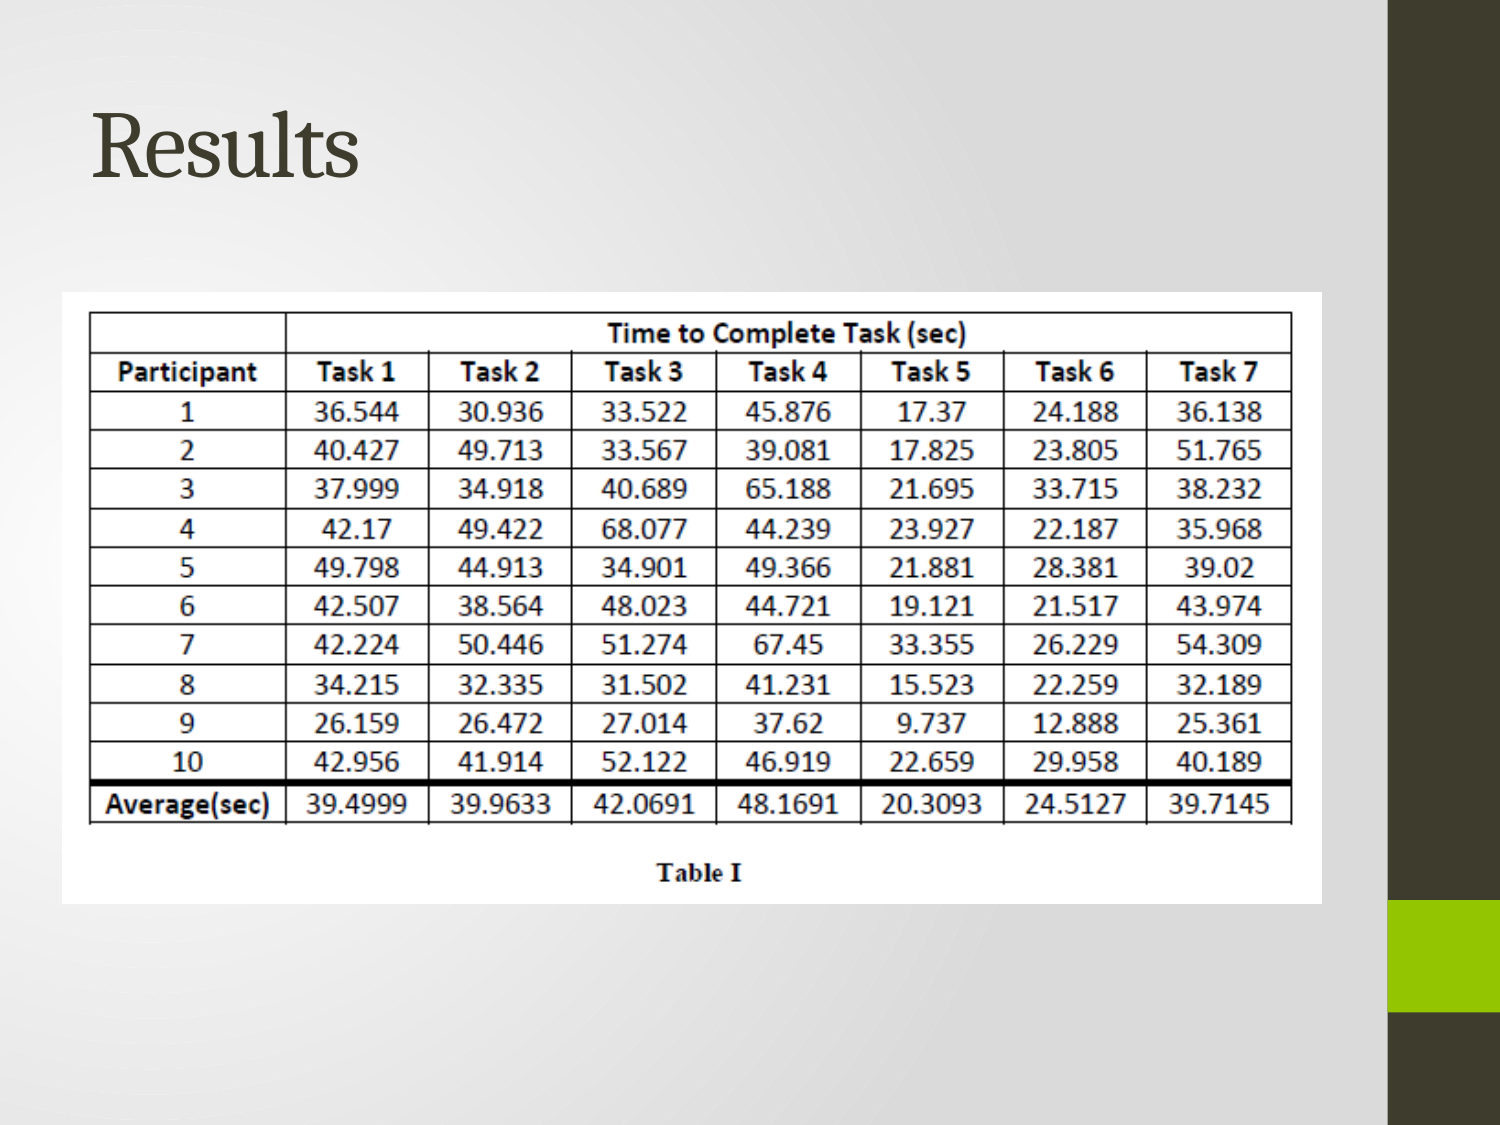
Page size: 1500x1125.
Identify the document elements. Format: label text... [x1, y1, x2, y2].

picture [61, 291, 1322, 904]
title Results [75, 45, 1325, 233]
